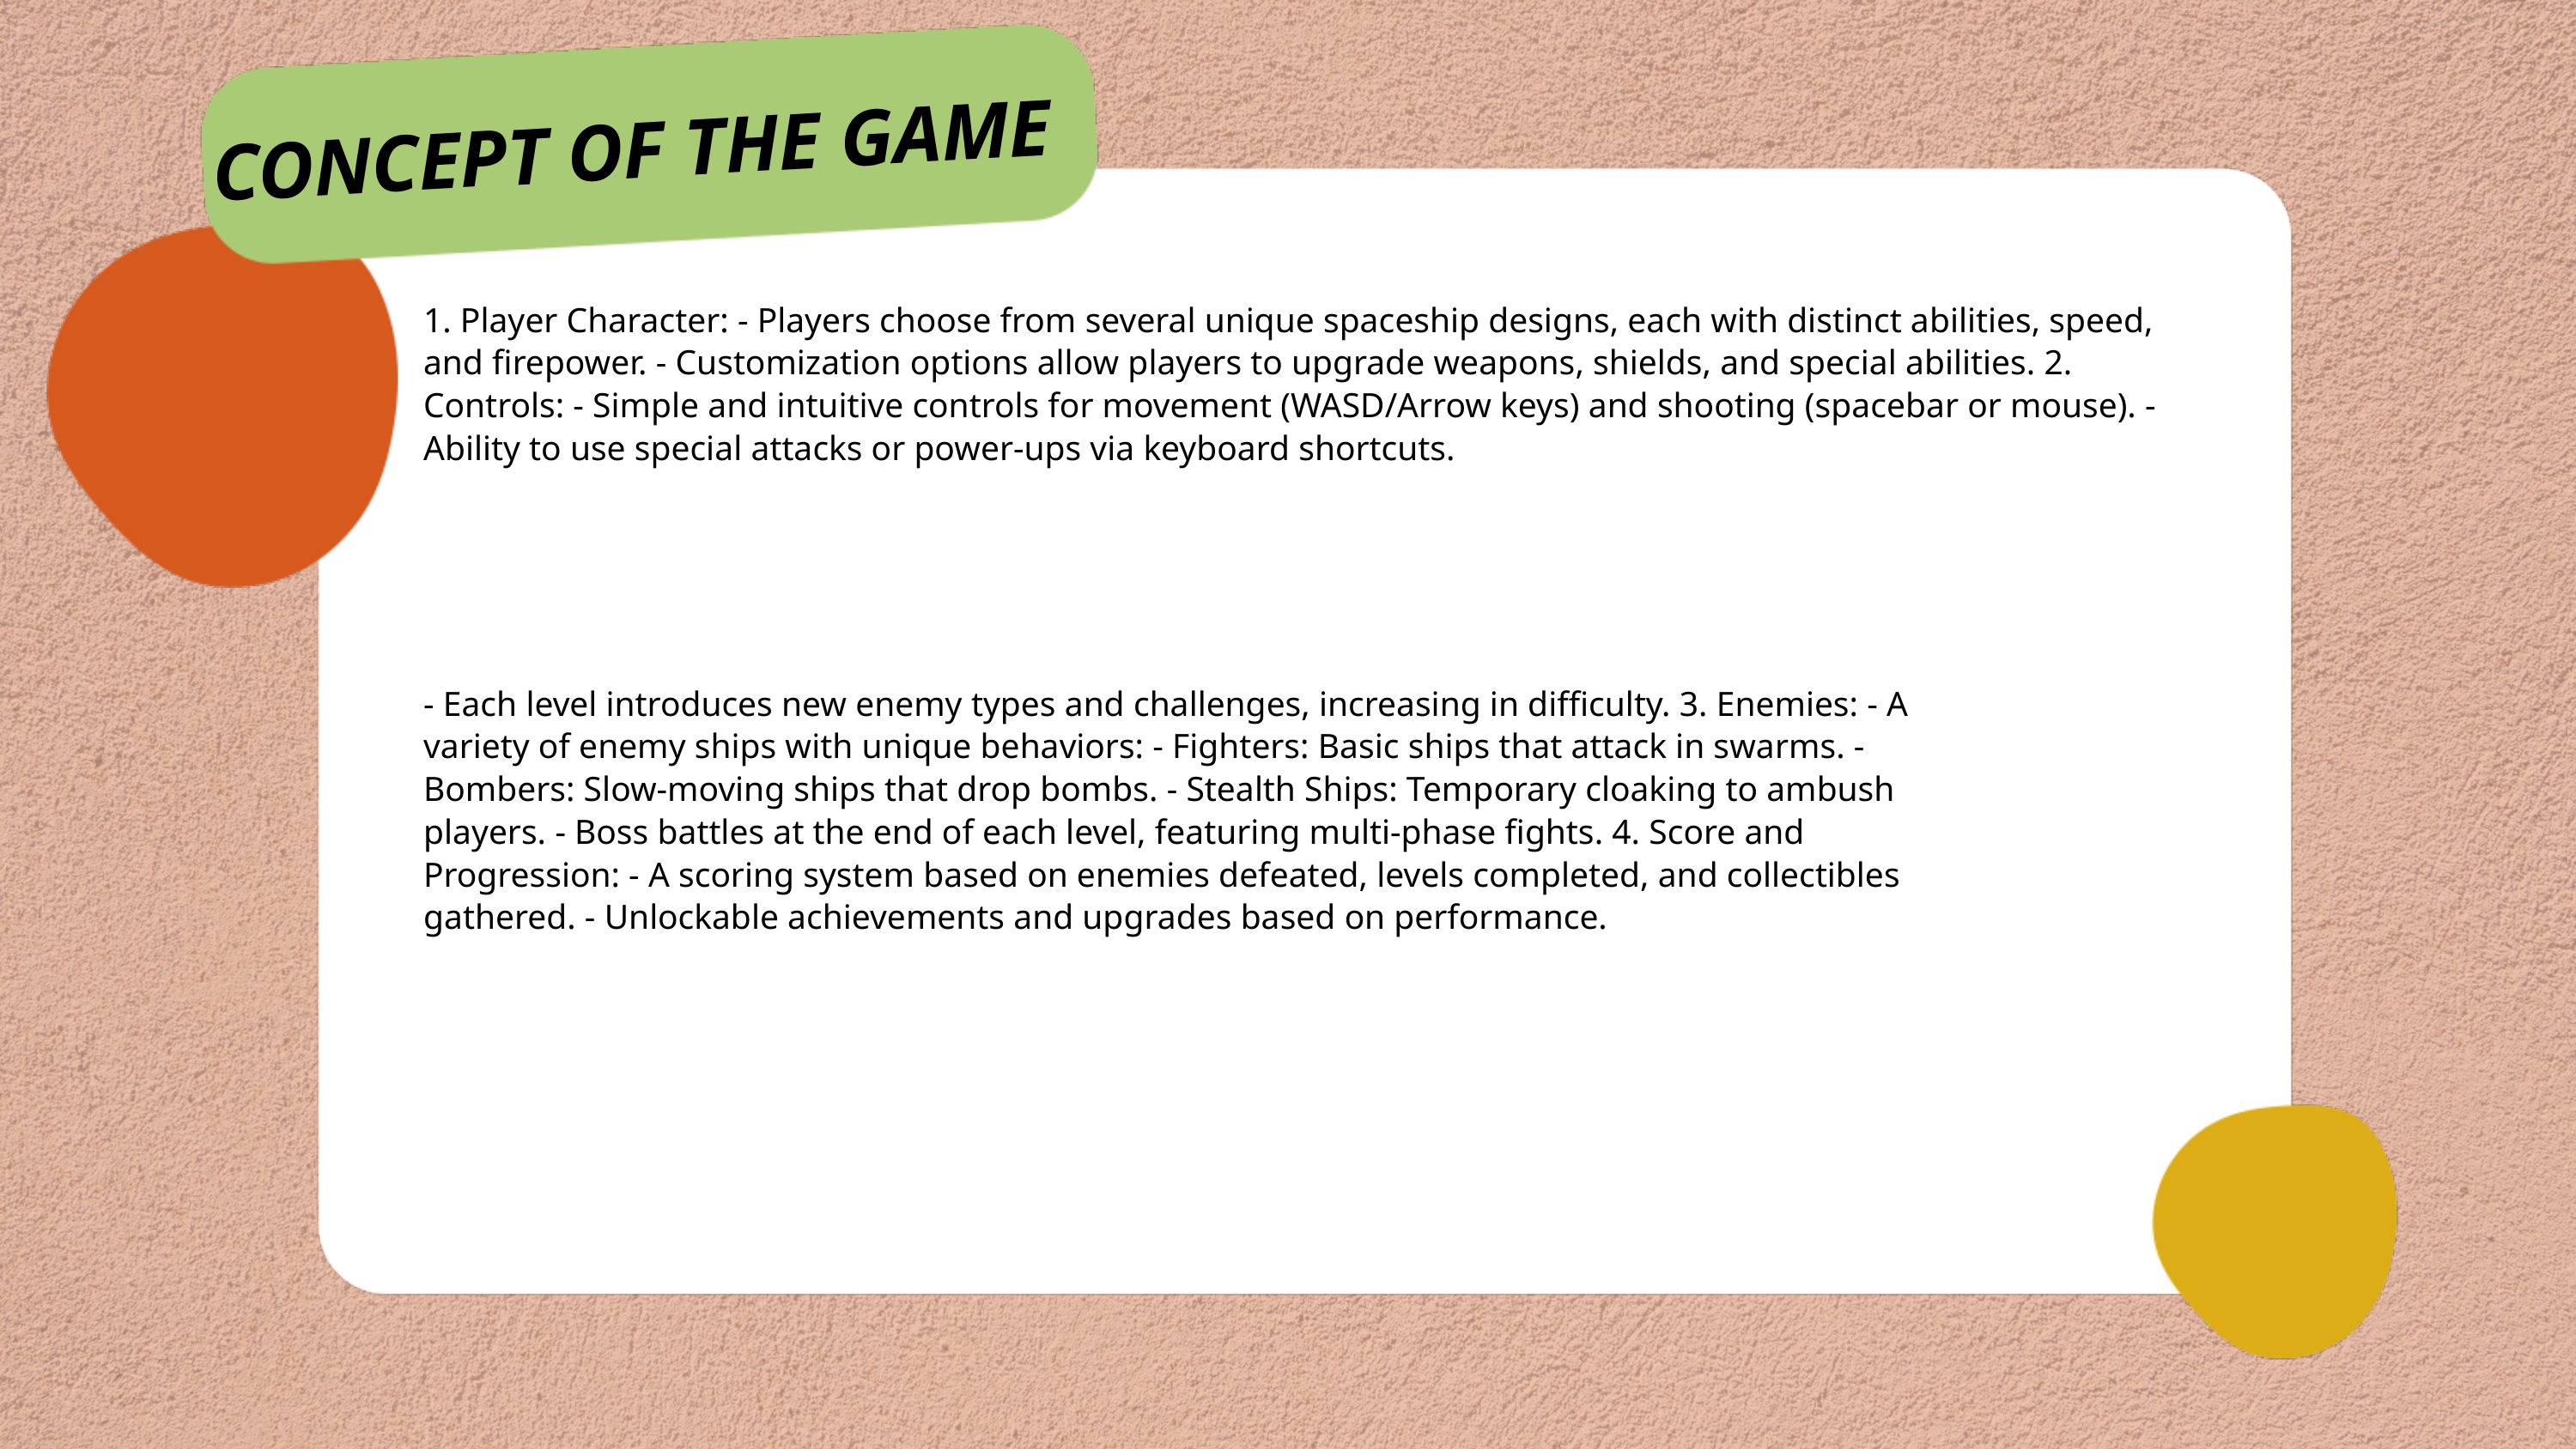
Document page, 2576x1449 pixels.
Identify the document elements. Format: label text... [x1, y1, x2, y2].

text_box [39, 15, 2407, 1368]
text_box [0, 0, 2576, 1449]
text_box - Each level introduces new enemy types and challenges, increasing in difficulty. 3. Enemies: - A variety of enemy ships with unique behaviors: - Fighters: Basic ships that attack in swarms. - Bombers: Slow-moving ships that drop bombs. - Stealth Ships: Temporary cloaking to ambush players. - Boss battles at the end of each level, featuring multi-phase fights. 4. Score and Progression: - A scoring system based on enemies defeated, levels completed, and collectibles gathered. - Unlockable achievements and upgrades based on performance. [423, 680, 1954, 937]
text_box CONCEPT OF THE GAME [209, 58, 1109, 217]
text_box 1. Player Character: - Players choose from several unique spaceship designs, each with distinct abilities, speed, and firepower. - Customization options allow players to upgrade weapons, shields, and special abilities. 2. Controls: - Simple and intuitive controls for movement (WASD/Arrow keys) and shooting (spacebar or mouse). - Ability to use special attacks or power-ups via keyboard shortcuts. [423, 296, 2199, 468]
